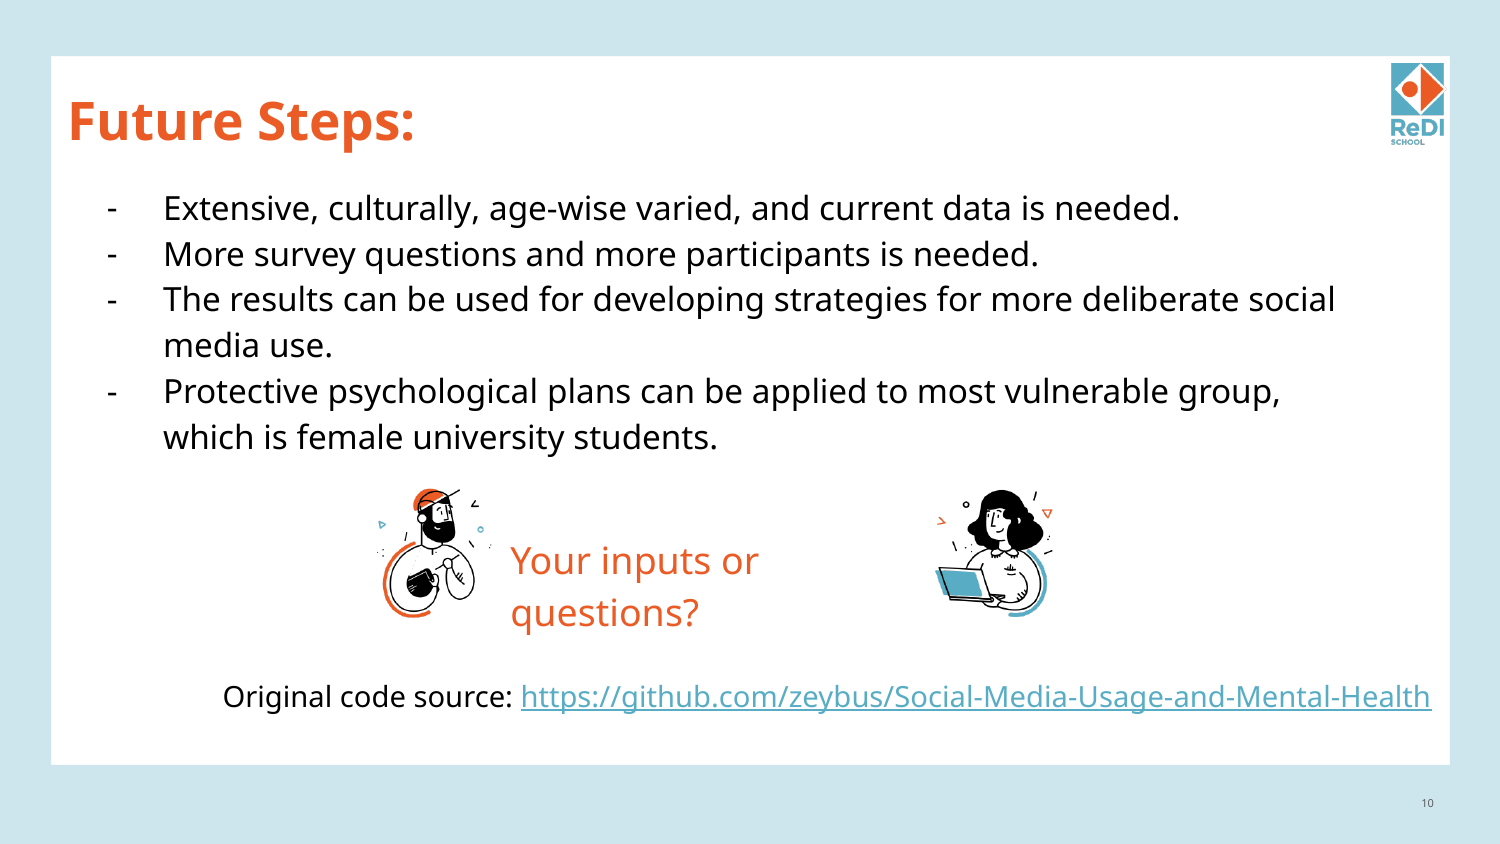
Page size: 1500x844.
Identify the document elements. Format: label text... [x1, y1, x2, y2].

list Extensive, culturally, age-wise varied, and current data is needed. More survey questions and more participants is needed. The results can be used for developing strategies for more deliberate social media use. Protective psychological plans can be applied to most vulnerable group, which is female university students. [73, 166, 1366, 483]
slide_number 10 [1388, 781, 1449, 827]
text_box Your inputs or questions? [495, 515, 944, 649]
text_box Original code source: https://github.com/zeybus/Social-Media-Usage-and-Mental-Health [207, 670, 1500, 726]
title Future Steps: [52, 72, 1389, 167]
picture [372, 488, 496, 618]
picture [1391, 63, 1447, 145]
picture [931, 488, 1055, 618]
